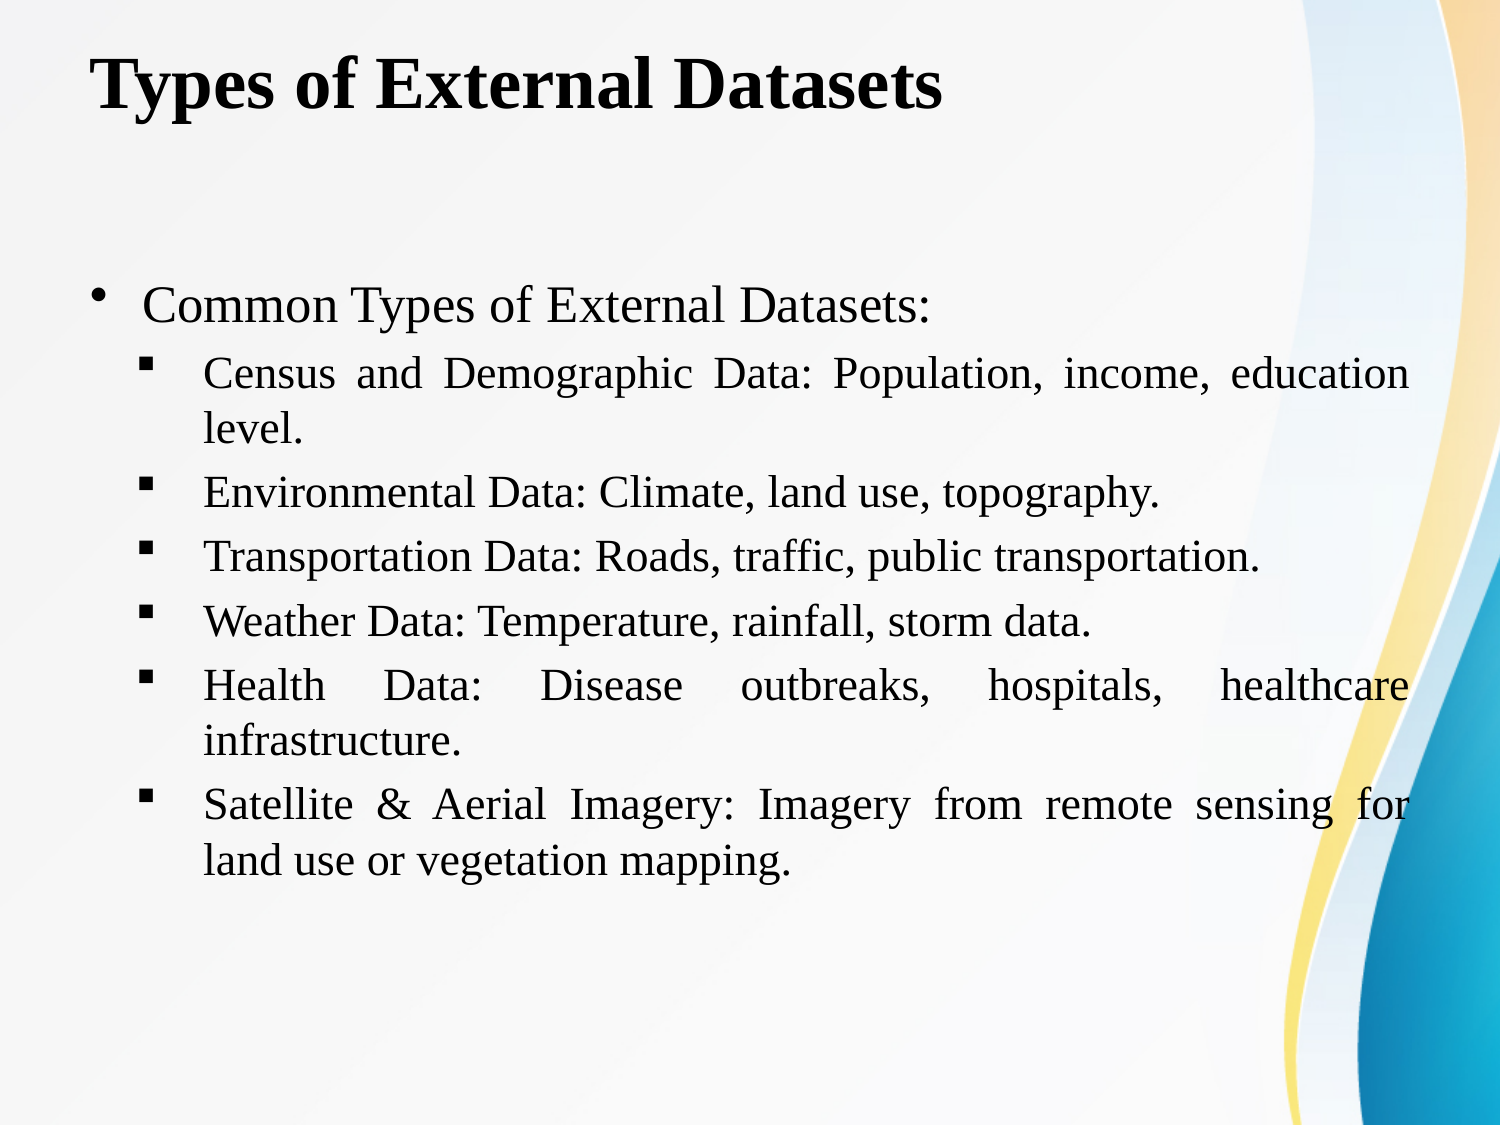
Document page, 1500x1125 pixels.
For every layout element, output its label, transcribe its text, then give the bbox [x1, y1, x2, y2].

title Types of External Datasets [74, 30, 1426, 127]
picture [0, 0, 1500, 1125]
list Common Types of External Datasets: Census and Demographic Data: Population, income, education level. Environmental Data: Climate, land use, topography. Transportation Data: Roads, traffic, public transportation. Weather Data: Temperature, rainfall, storm data. Health Data: Disease outbreaks, hospitals, healthcare infrastructure. Satellite & Aerial Imagery: Imagery from remote sensing for land use or vegetation mapping. [74, 262, 1426, 893]
